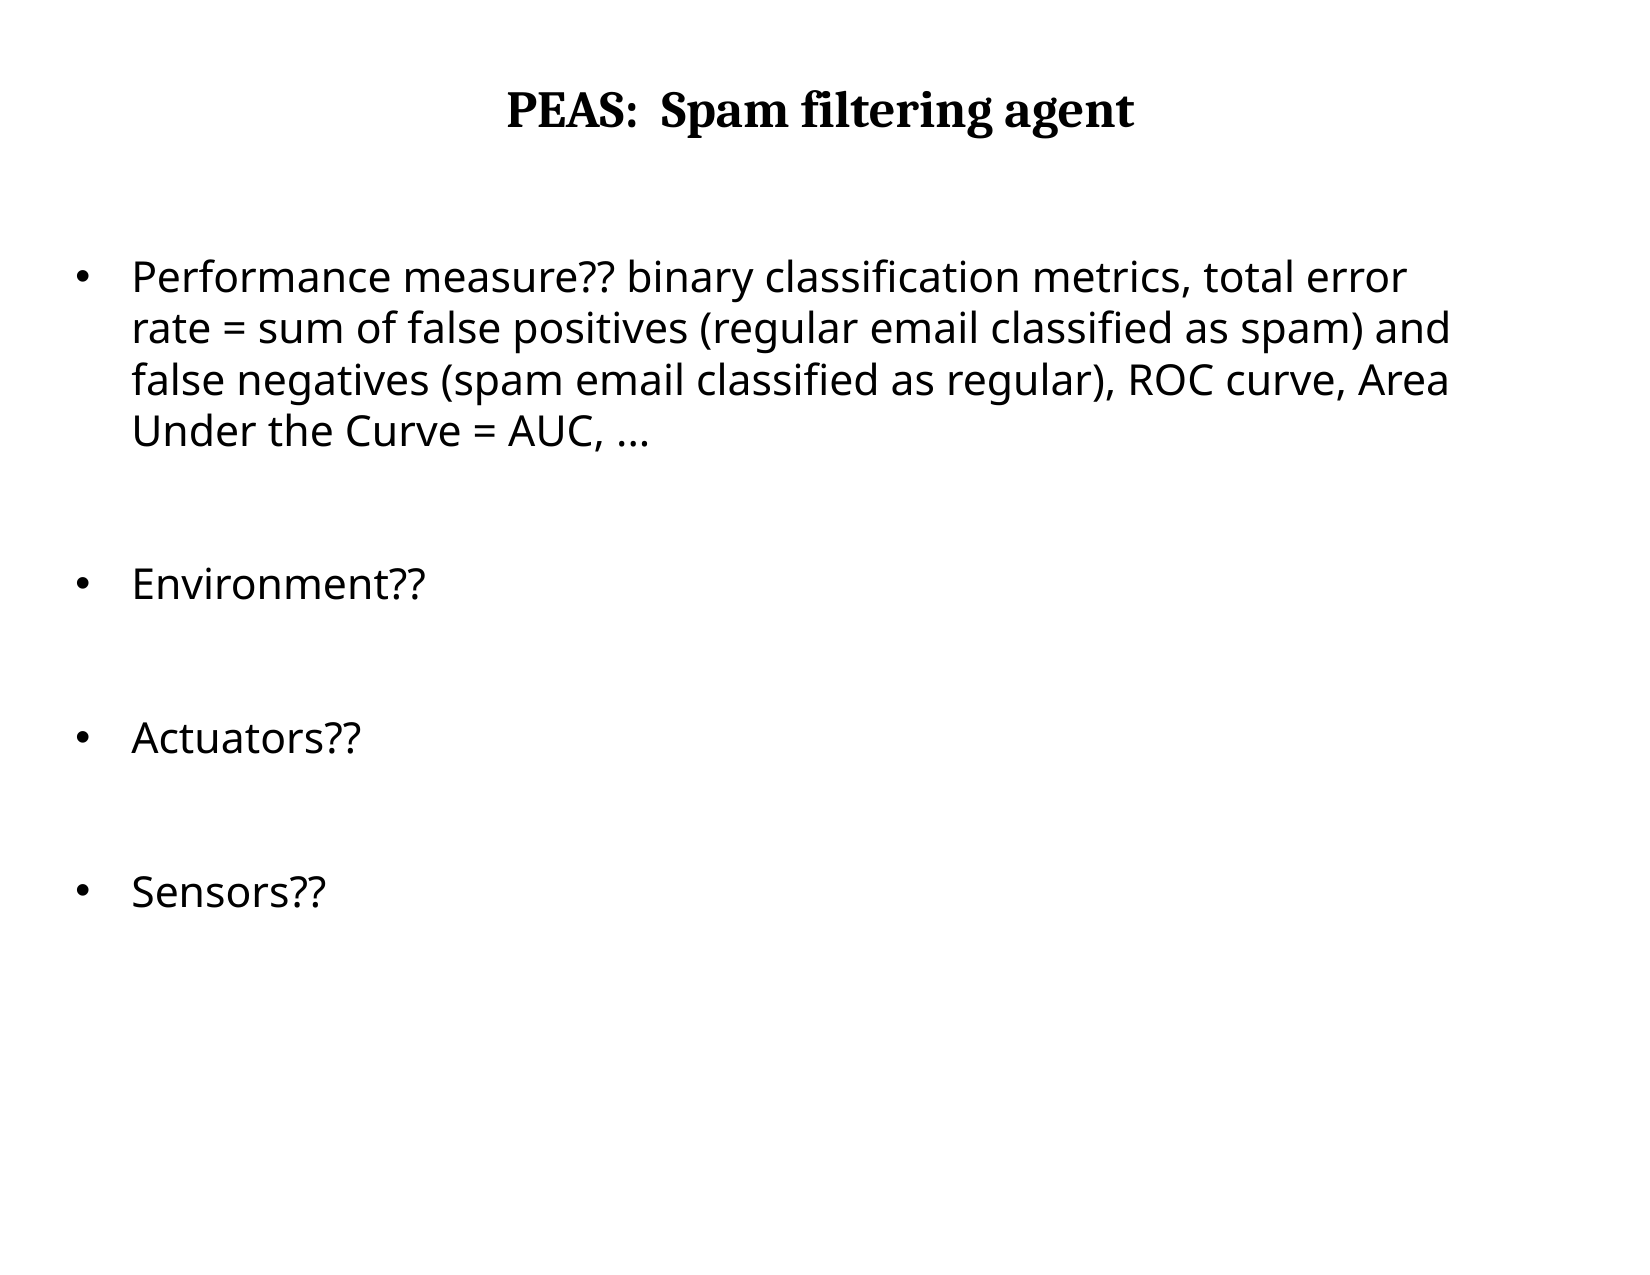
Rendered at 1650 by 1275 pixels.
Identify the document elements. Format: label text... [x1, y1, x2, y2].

text_box PEAS: Spam filtering agent [187, 75, 1454, 138]
text_box Performance measure?? binary classification metrics, total error rate = sum of false positives (regular email classified as spam) and false negatives (spam email classified as regular), ROC curve, Area Under the Curve = AUC, ... Environment?? Actuators?? Sensors?? [75, 249, 1480, 819]
